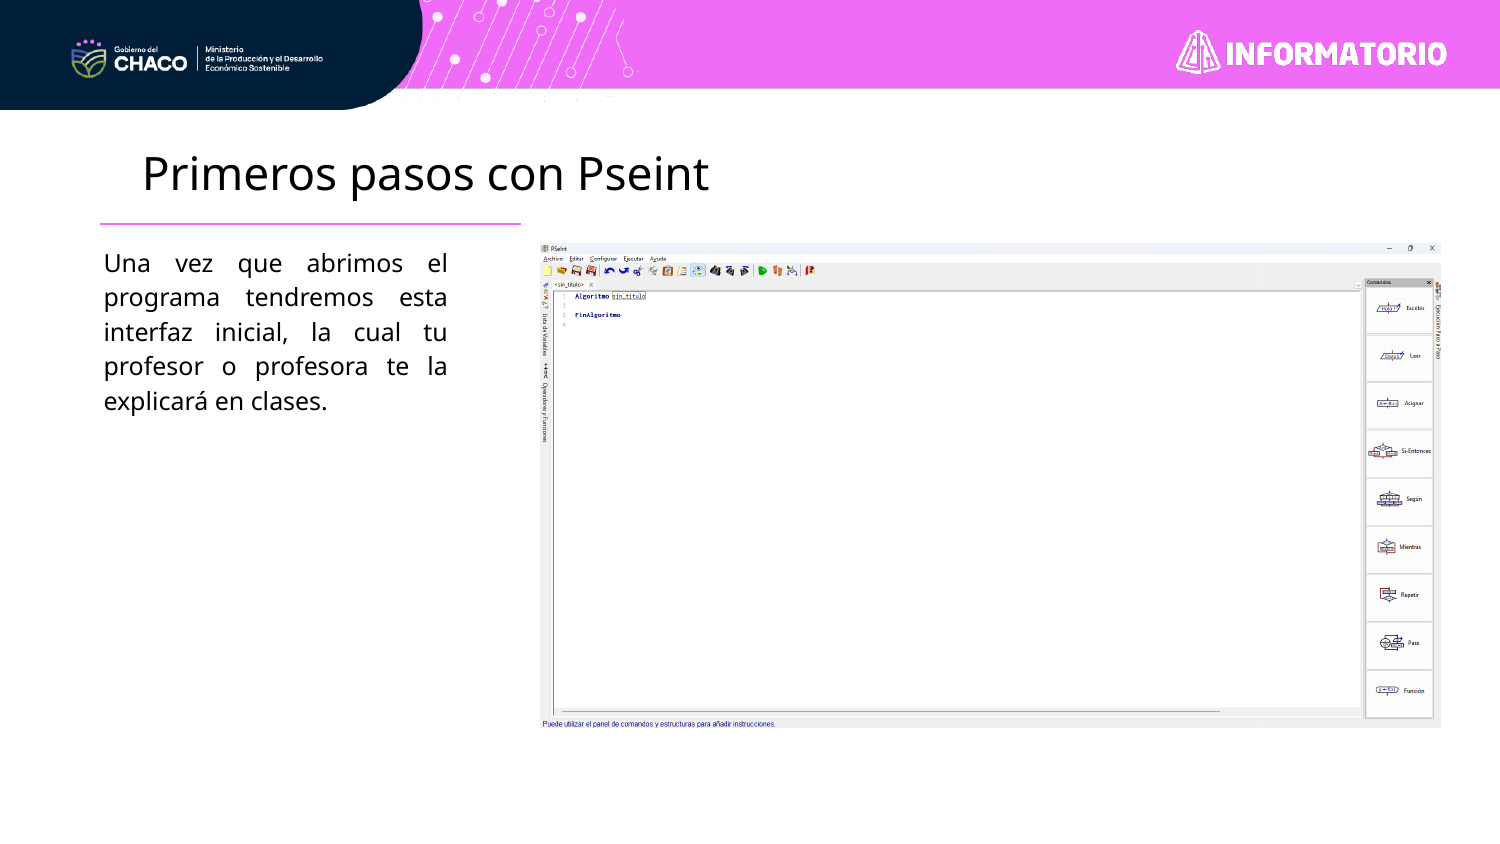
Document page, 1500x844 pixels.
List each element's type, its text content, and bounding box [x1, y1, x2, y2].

picture [0, 0, 1500, 844]
list Una vez que abrimos el programa tendremos esta interfaz inicial, la cual tu profesor o profesora te la explicará en clases. [88, 227, 464, 750]
title Primeros pasos con Pseint [88, 91, 763, 216]
